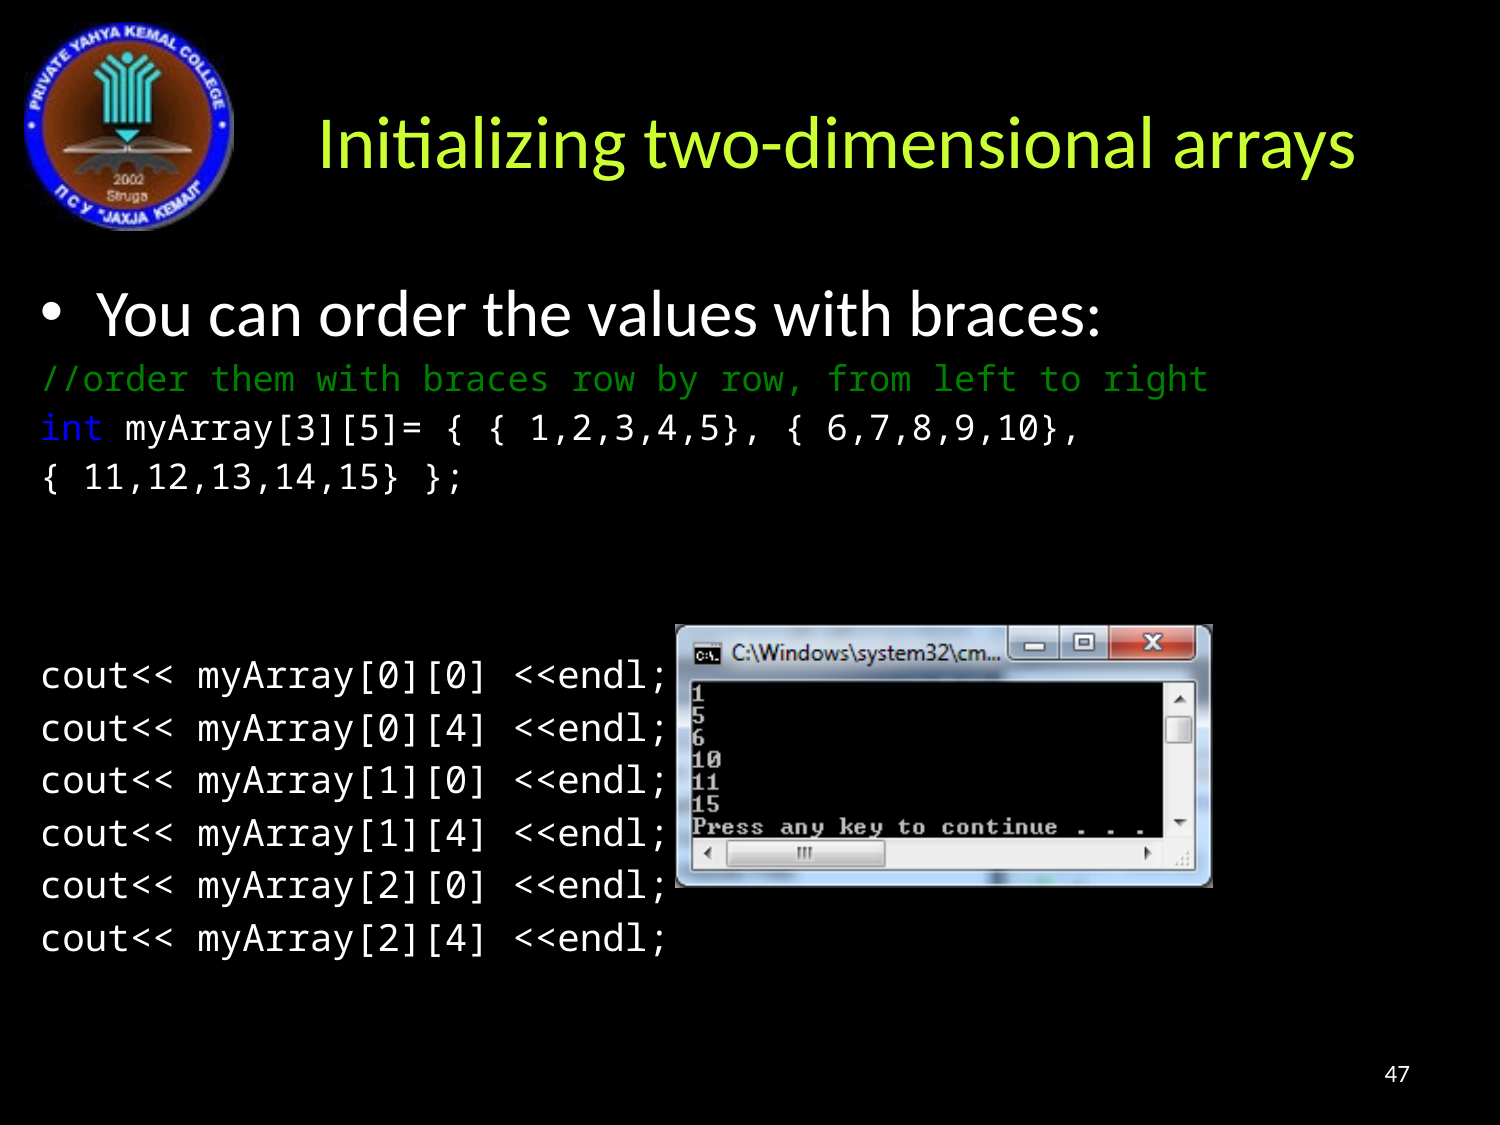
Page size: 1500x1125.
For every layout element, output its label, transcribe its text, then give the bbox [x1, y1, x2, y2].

slide_number 47 [1074, 1042, 1425, 1103]
picture [24, 21, 234, 231]
list You can order the values with braces: //order them with braces row by row, from left to right int myArray[3][5]= { { 1,2,3,4,5}, { 6,7,8,9,10}, { 11,12,13,14,15} }; cout<< myArray[0][0] <<endl; cout<< myArray[0][4] <<endl; cout<< myArray[1][0] <<endl; cout<< myArray[1][4] <<endl; cout<< myArray[2][0] <<endl; cout<< myArray[2][4] <<endl; [24, 262, 1463, 1113]
picture [674, 624, 1214, 888]
title Initializing two-dimensional arrays [249, 45, 1425, 233]
